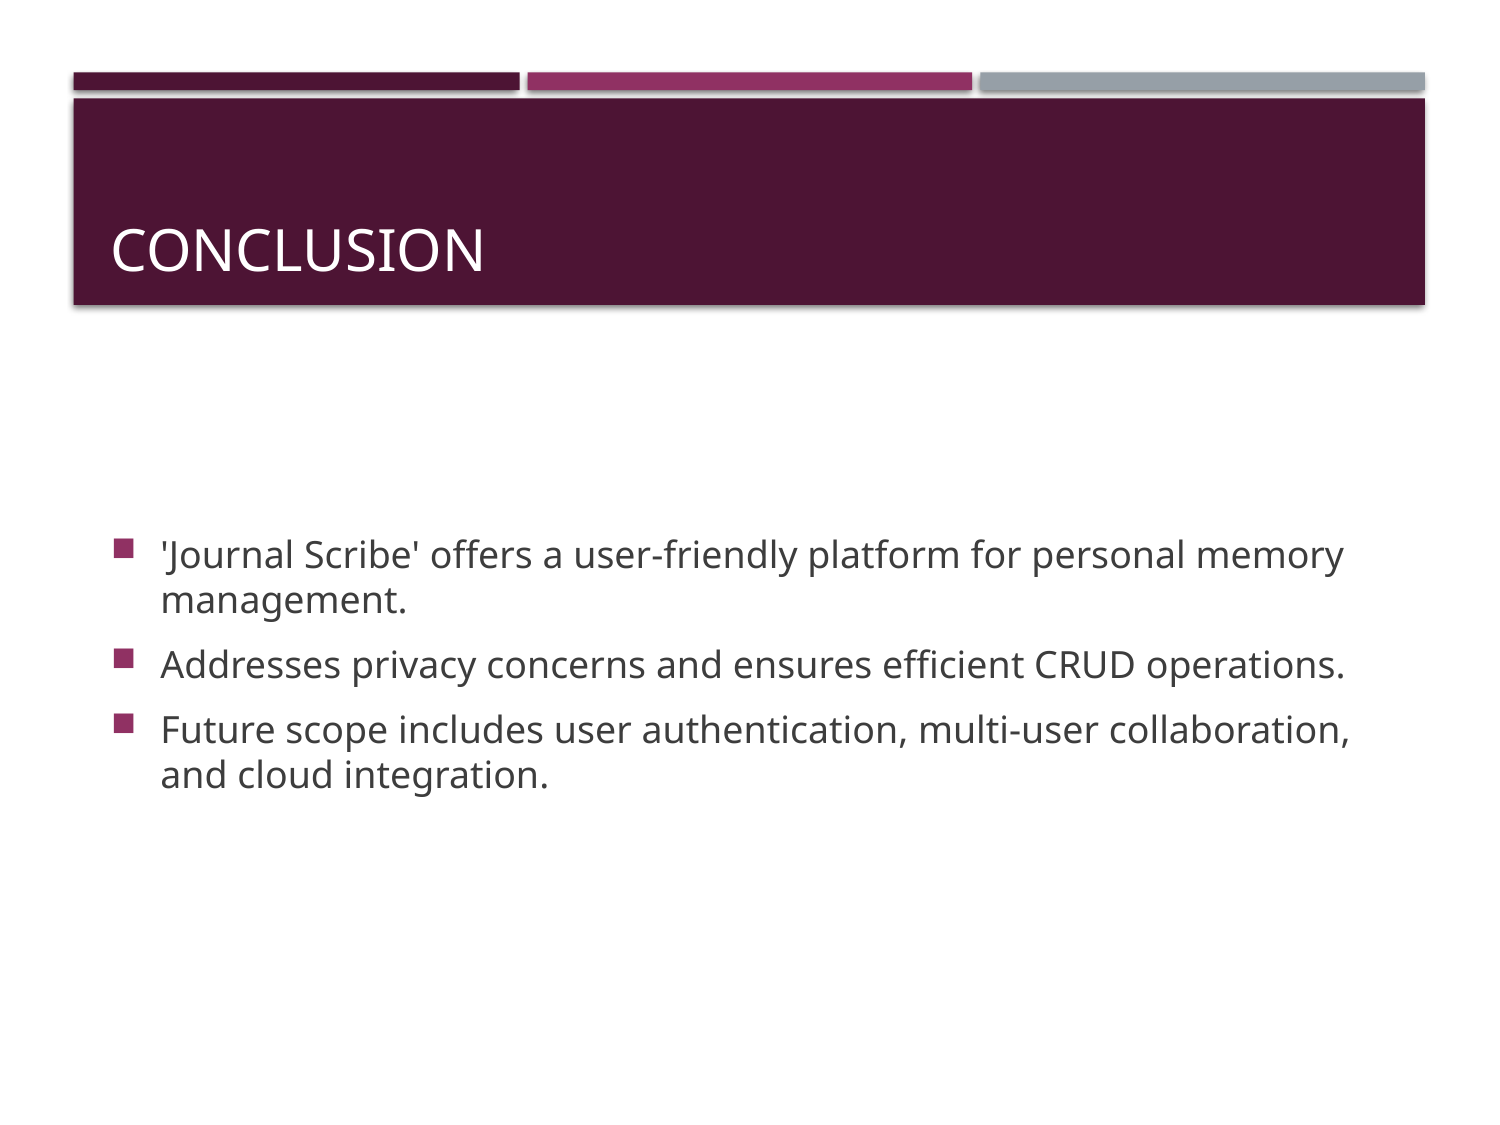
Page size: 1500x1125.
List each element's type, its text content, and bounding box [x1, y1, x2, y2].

list 'Journal Scribe' offers a user-friendly platform for personal memory management. Addresses privacy concerns and ensures efficient CRUD operations. Future scope includes user authentication, multi-user collaboration, and cloud integration. [95, 365, 1406, 962]
title Conclusion [95, 112, 1406, 291]
